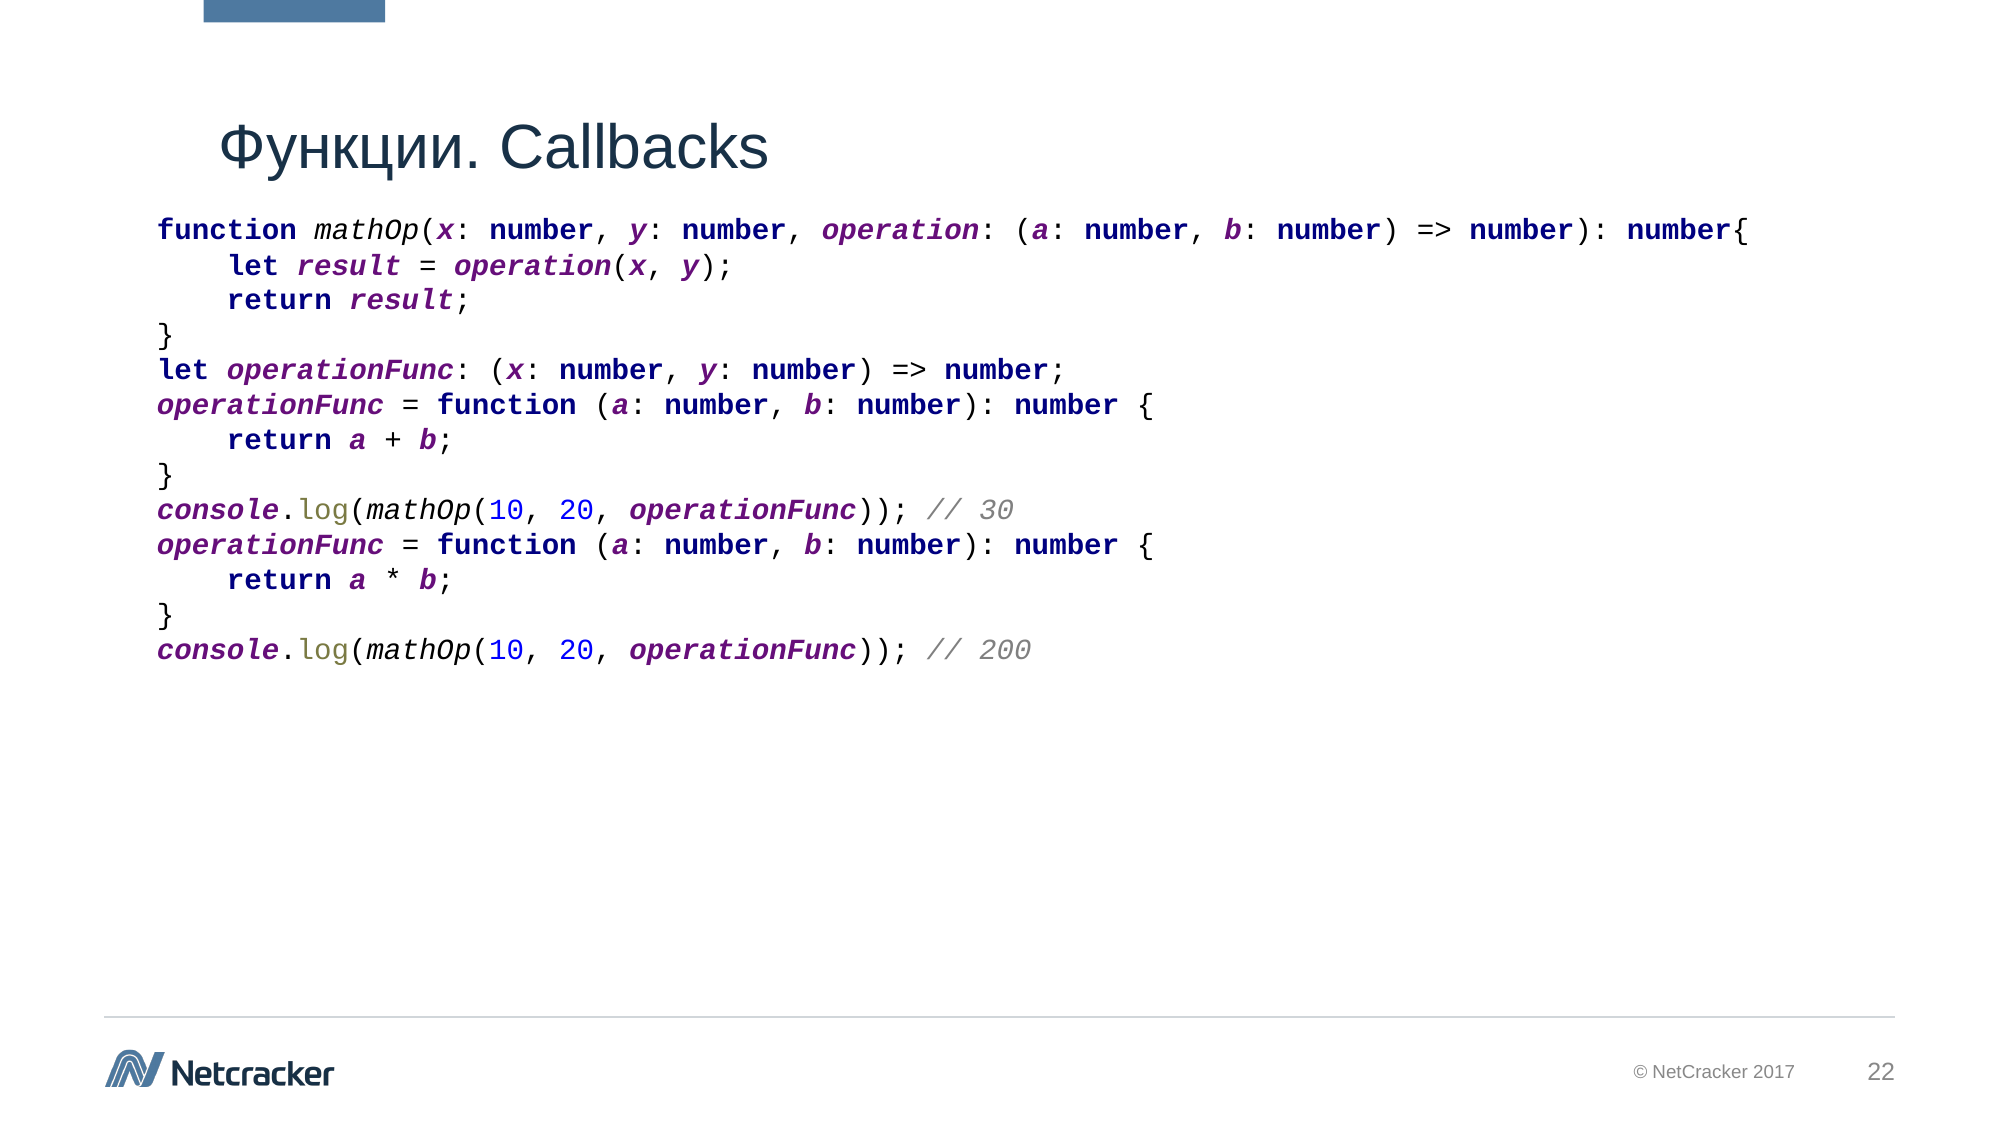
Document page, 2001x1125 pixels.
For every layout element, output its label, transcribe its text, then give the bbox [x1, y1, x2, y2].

title Функции. Callbacks [203, 97, 1796, 170]
list function mathOp(x: number, y: number, operation: (a: number, b: number) => number): number{ let result = operation(x, y); return result; } let operationFunc: (x: number, y: number) => number; operationFunc = function (a: number, b: number): number { return a + b; } console.log(mathOp(10, 20, operationFunc)); // 30 operationFunc = function (a: number, b: number): number { return a * b; } console.log(mathOp(10, 20, operationFunc)); // 200 [141, 195, 1796, 995]
picture [105, 1048, 335, 1087]
